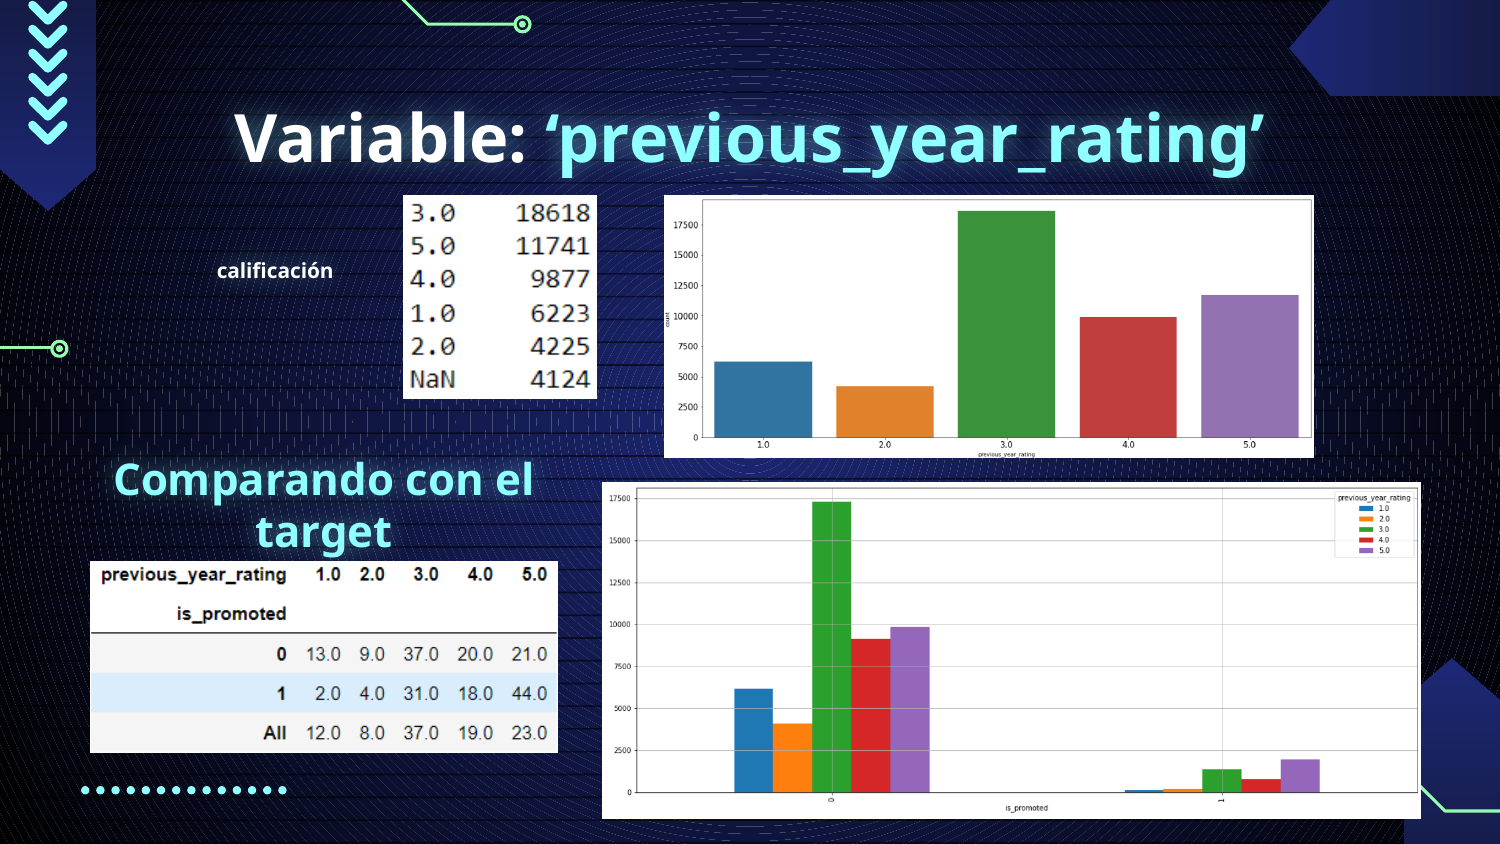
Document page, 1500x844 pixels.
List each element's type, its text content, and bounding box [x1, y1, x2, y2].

title Comparando con el target [50, 457, 598, 552]
picture [403, 194, 598, 399]
picture [602, 481, 1421, 819]
title calificación [98, 222, 397, 317]
picture [90, 561, 558, 753]
picture [664, 194, 1315, 458]
title Variable: ‘previous_year_rating’ [116, 88, 1383, 183]
